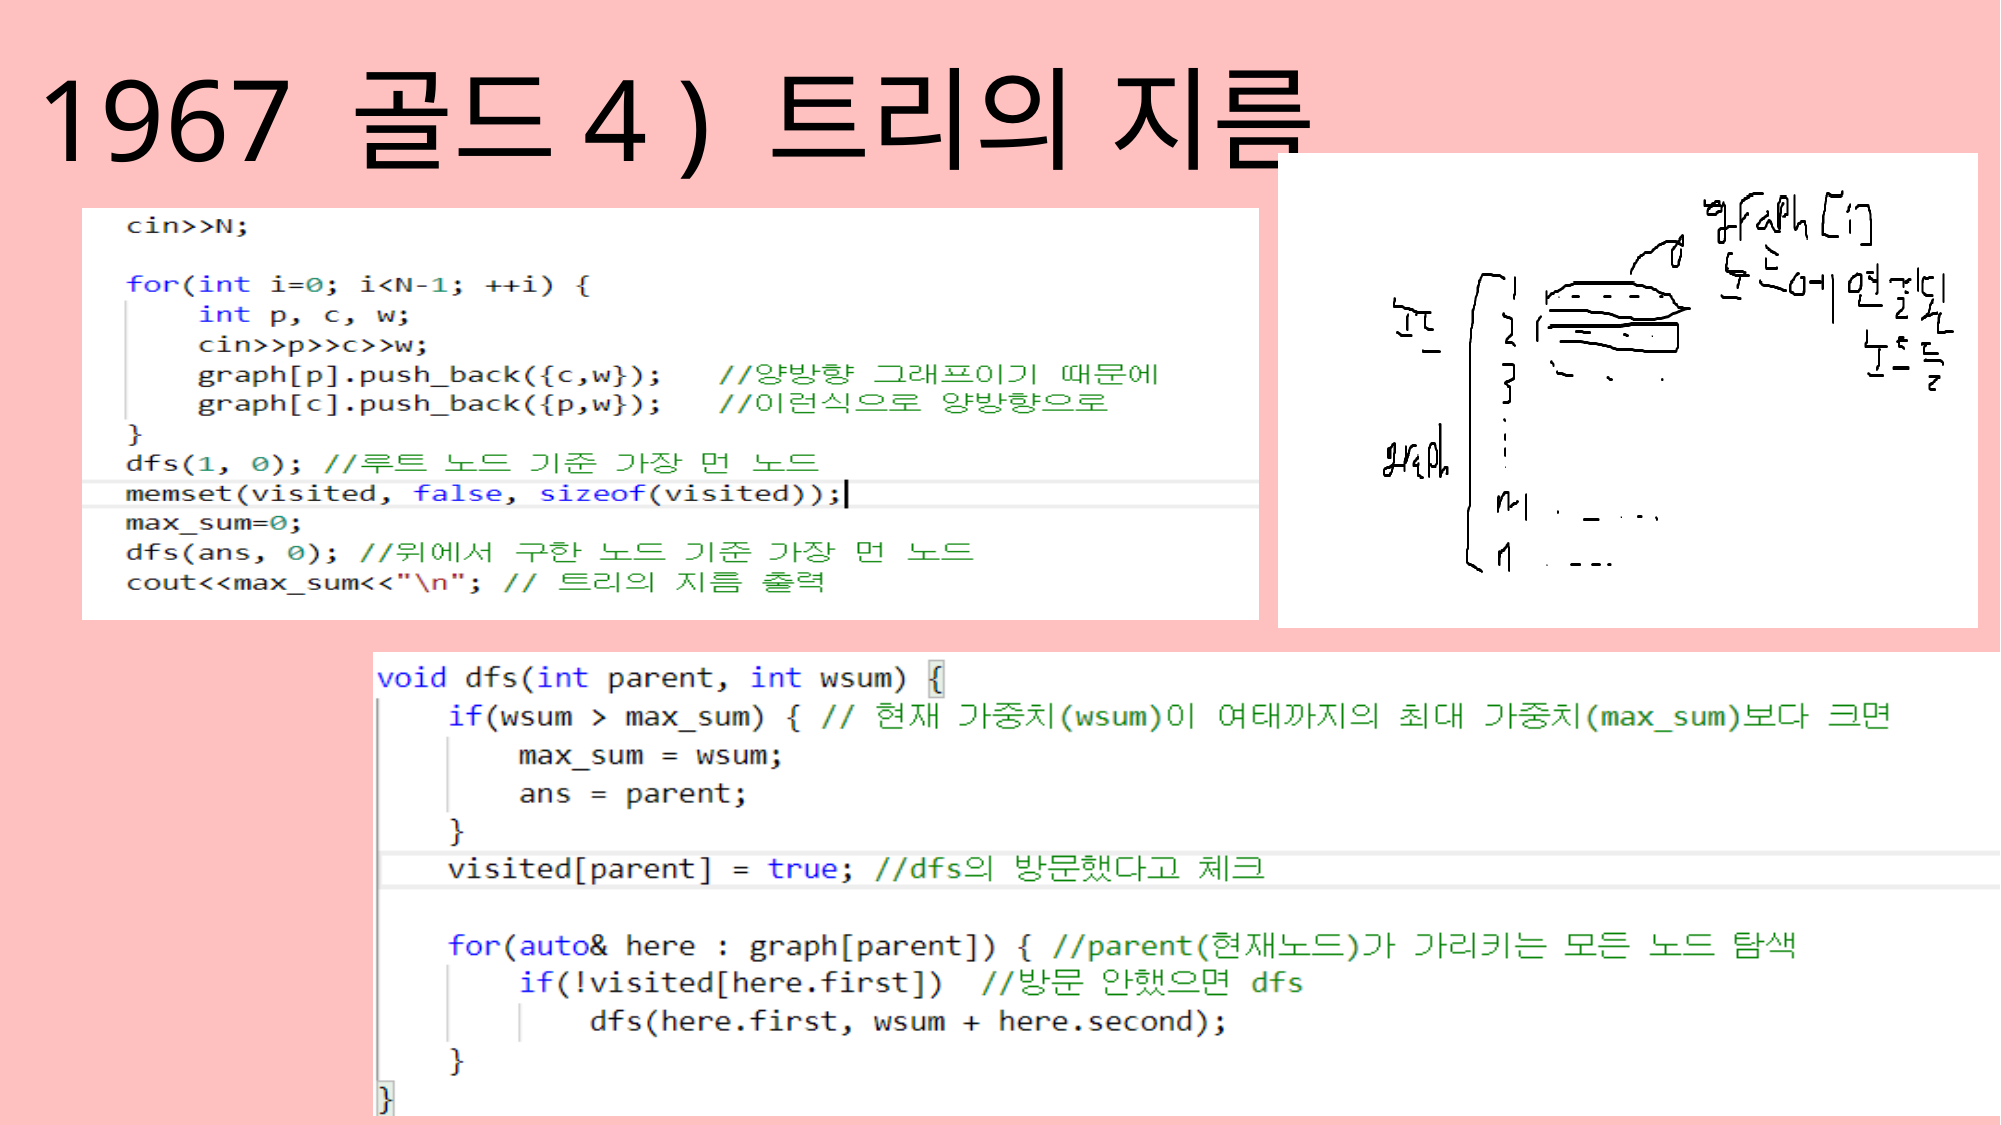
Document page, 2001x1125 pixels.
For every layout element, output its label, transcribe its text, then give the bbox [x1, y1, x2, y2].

picture [82, 208, 1259, 620]
text_box 1967 골드4 ) 트리의 지름 [21, 15, 1748, 234]
list [113, 294, 1839, 1009]
picture [1278, 153, 1978, 628]
picture [373, 652, 2000, 1116]
